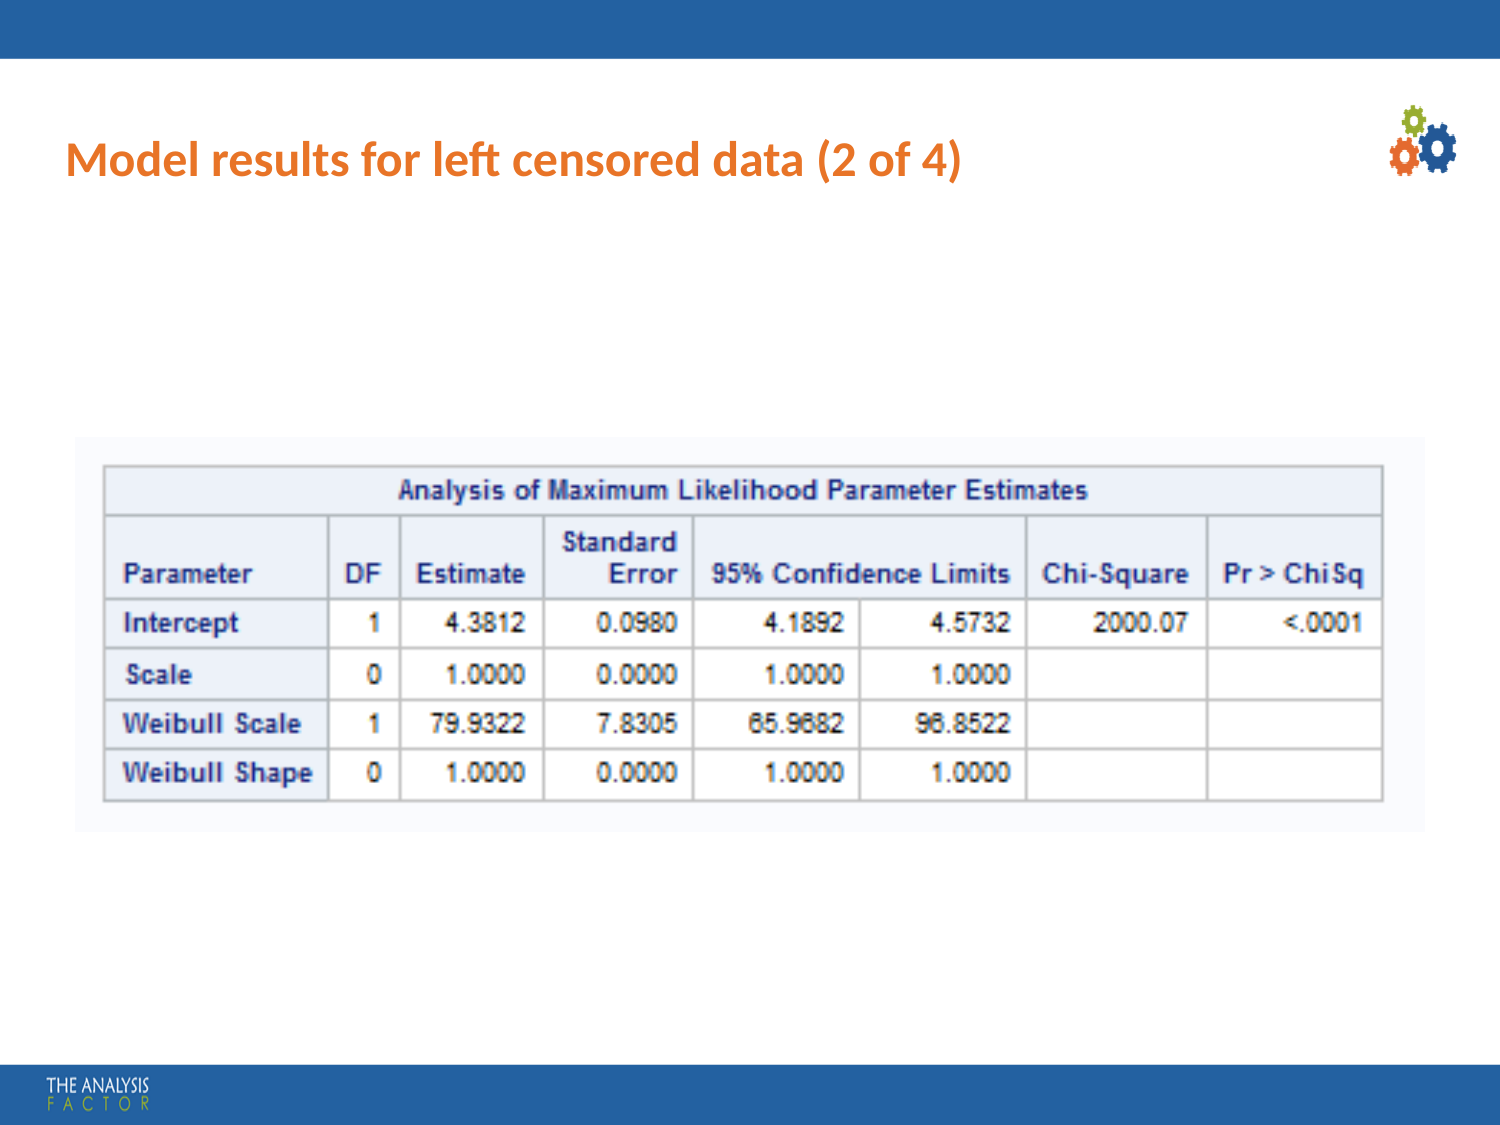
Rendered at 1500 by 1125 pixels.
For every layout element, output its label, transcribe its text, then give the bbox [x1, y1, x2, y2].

picture [0, 0, 1500, 1125]
title Model results for left censored data (2 of 4) [50, 62, 1450, 250]
